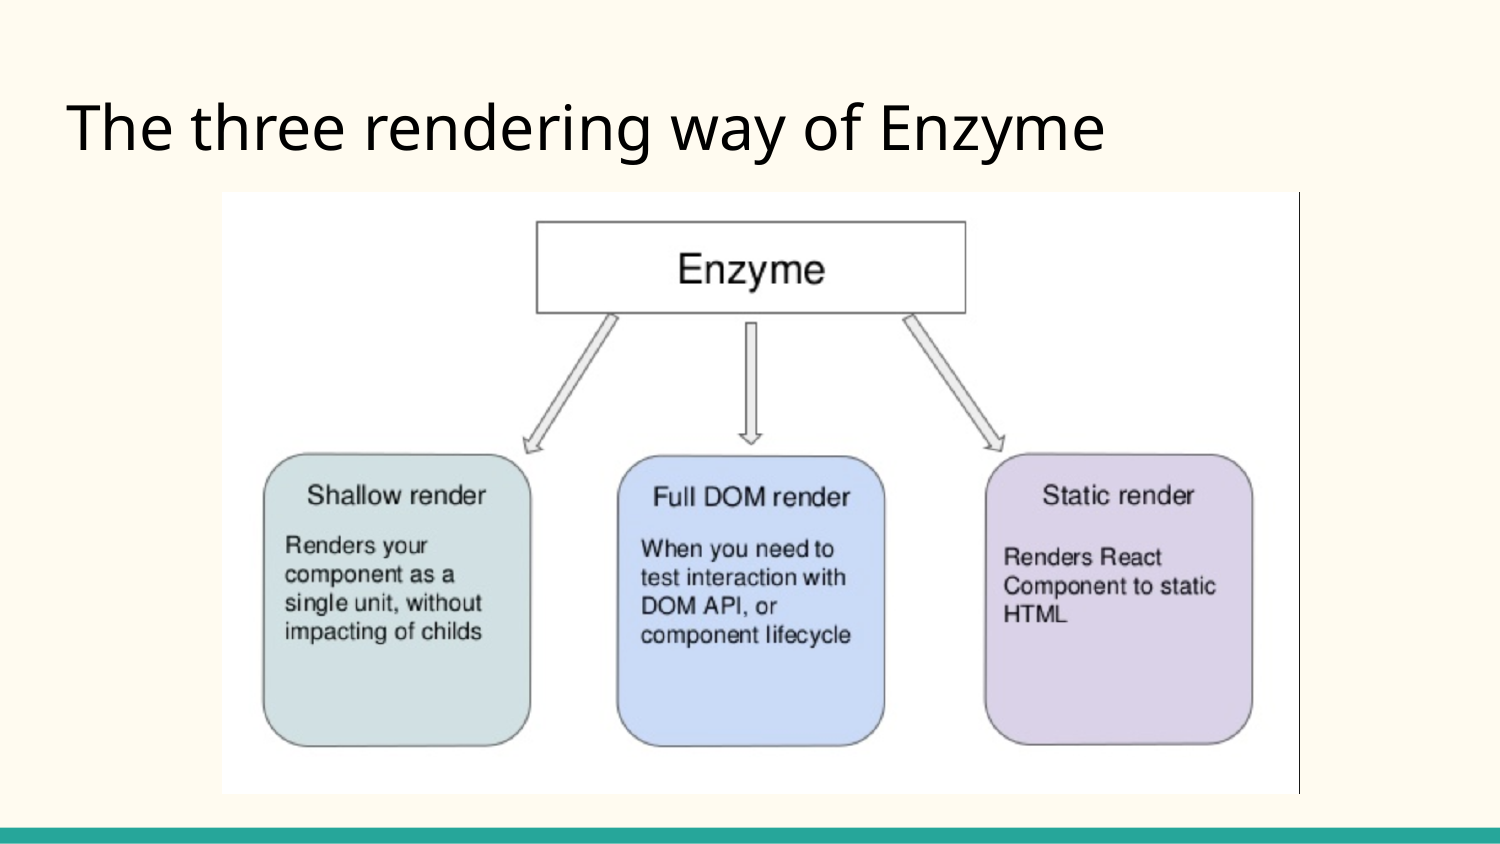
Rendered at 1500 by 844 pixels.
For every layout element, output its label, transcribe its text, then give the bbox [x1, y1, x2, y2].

picture [221, 191, 1300, 795]
title The three rendering way of Enzyme [51, 72, 1449, 174]
